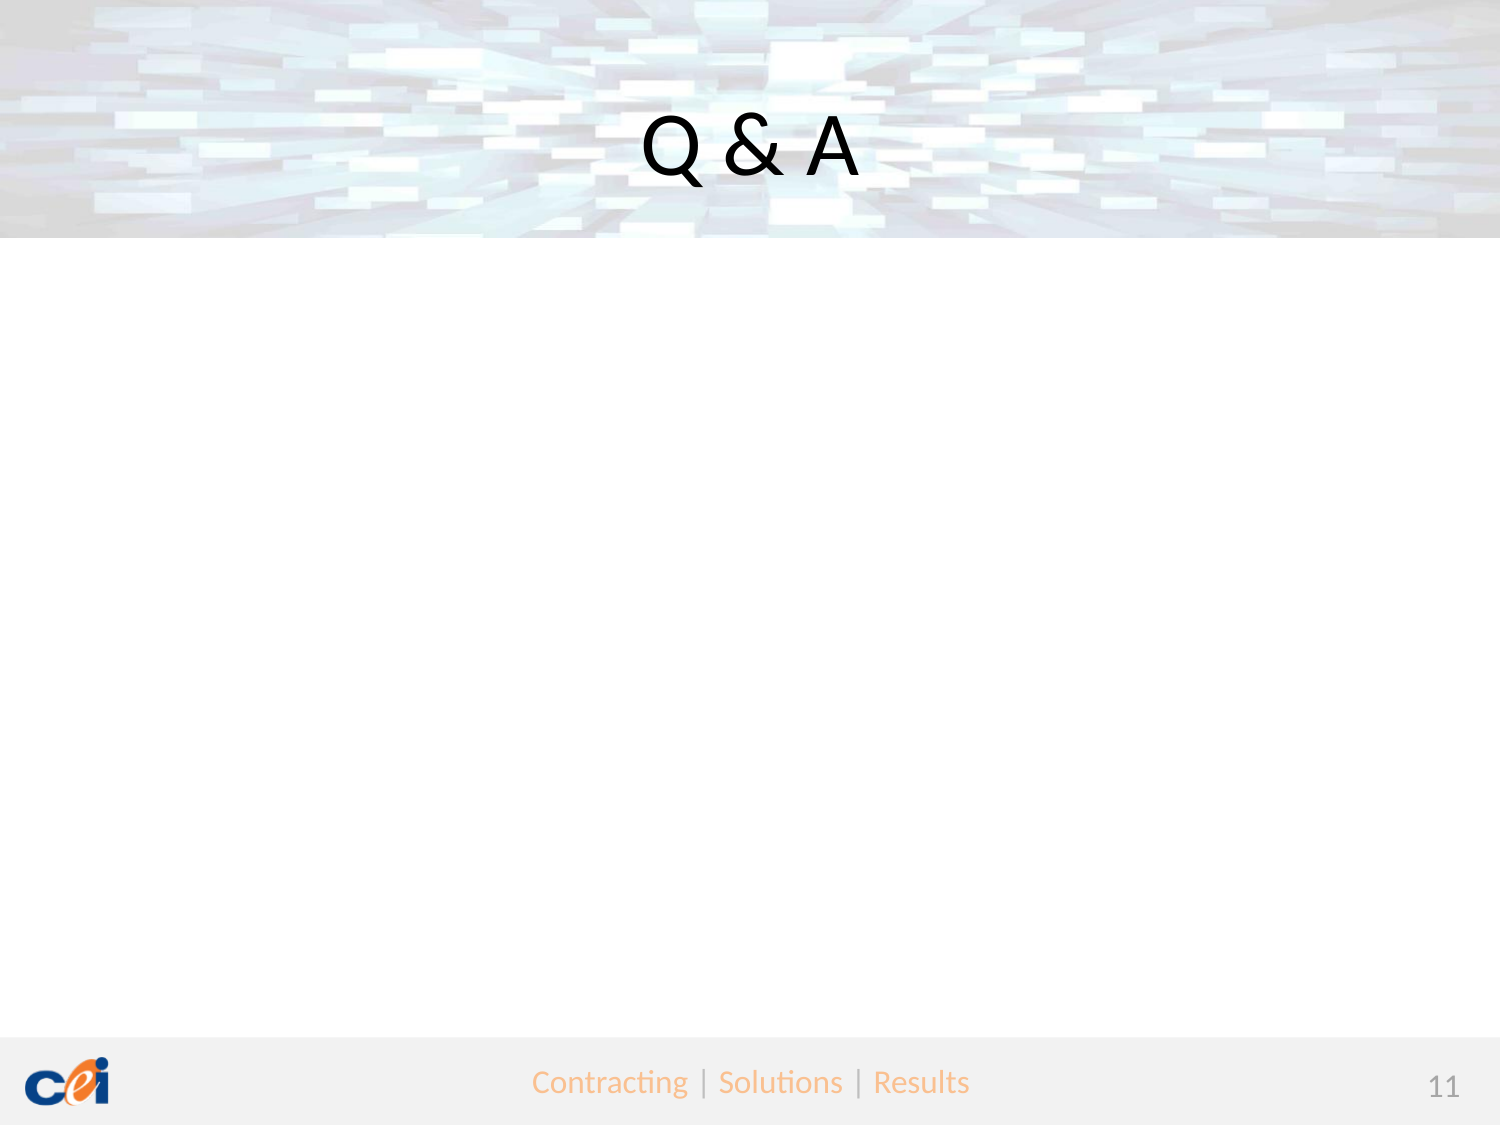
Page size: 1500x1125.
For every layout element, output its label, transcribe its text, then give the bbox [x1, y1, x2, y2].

picture [24, 1056, 114, 1106]
picture [0, 0, 1500, 238]
title Q & A [75, 45, 1425, 233]
